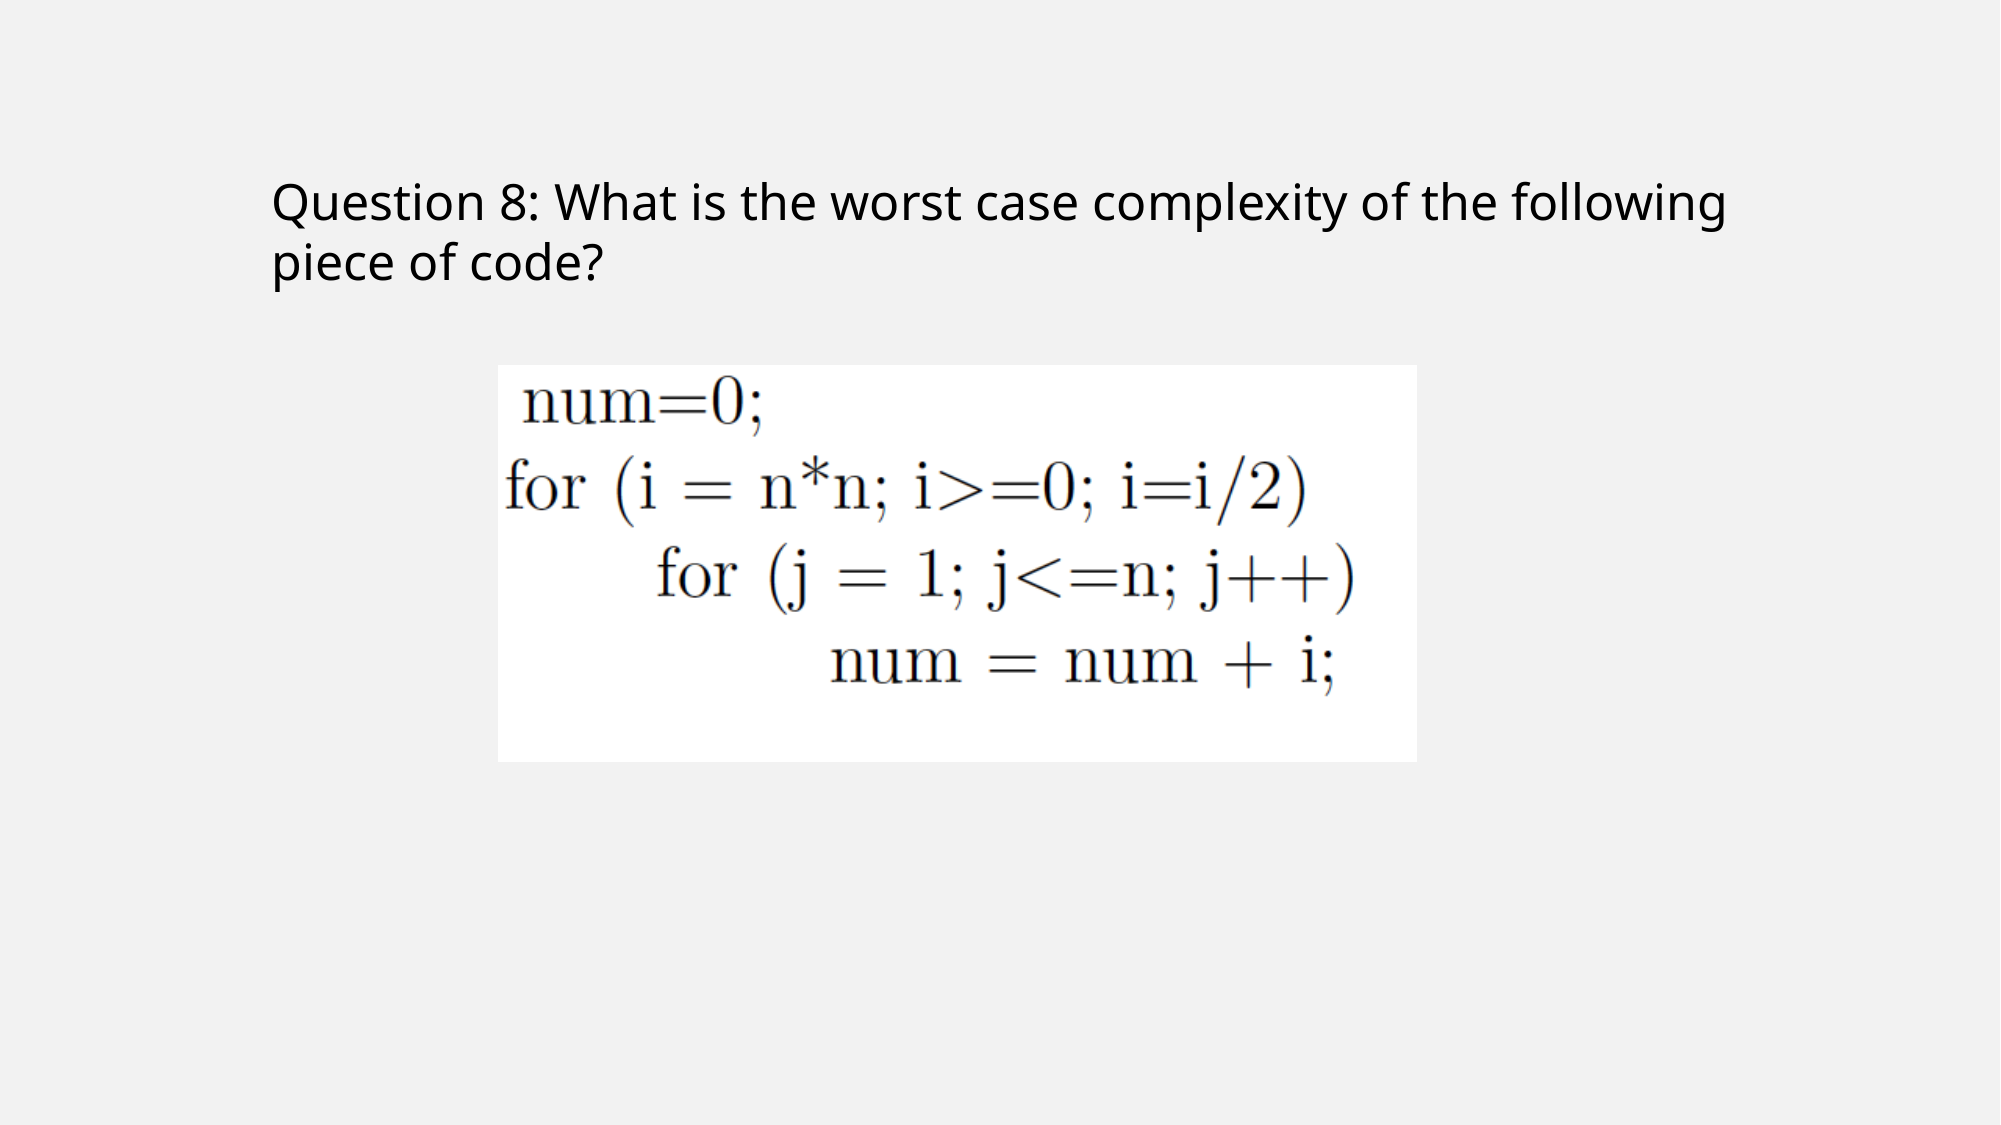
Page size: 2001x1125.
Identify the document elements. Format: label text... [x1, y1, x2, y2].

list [498, 364, 1417, 762]
text_box Question 8: What is the worst case complexity of the following piece of code? [256, 163, 1753, 298]
